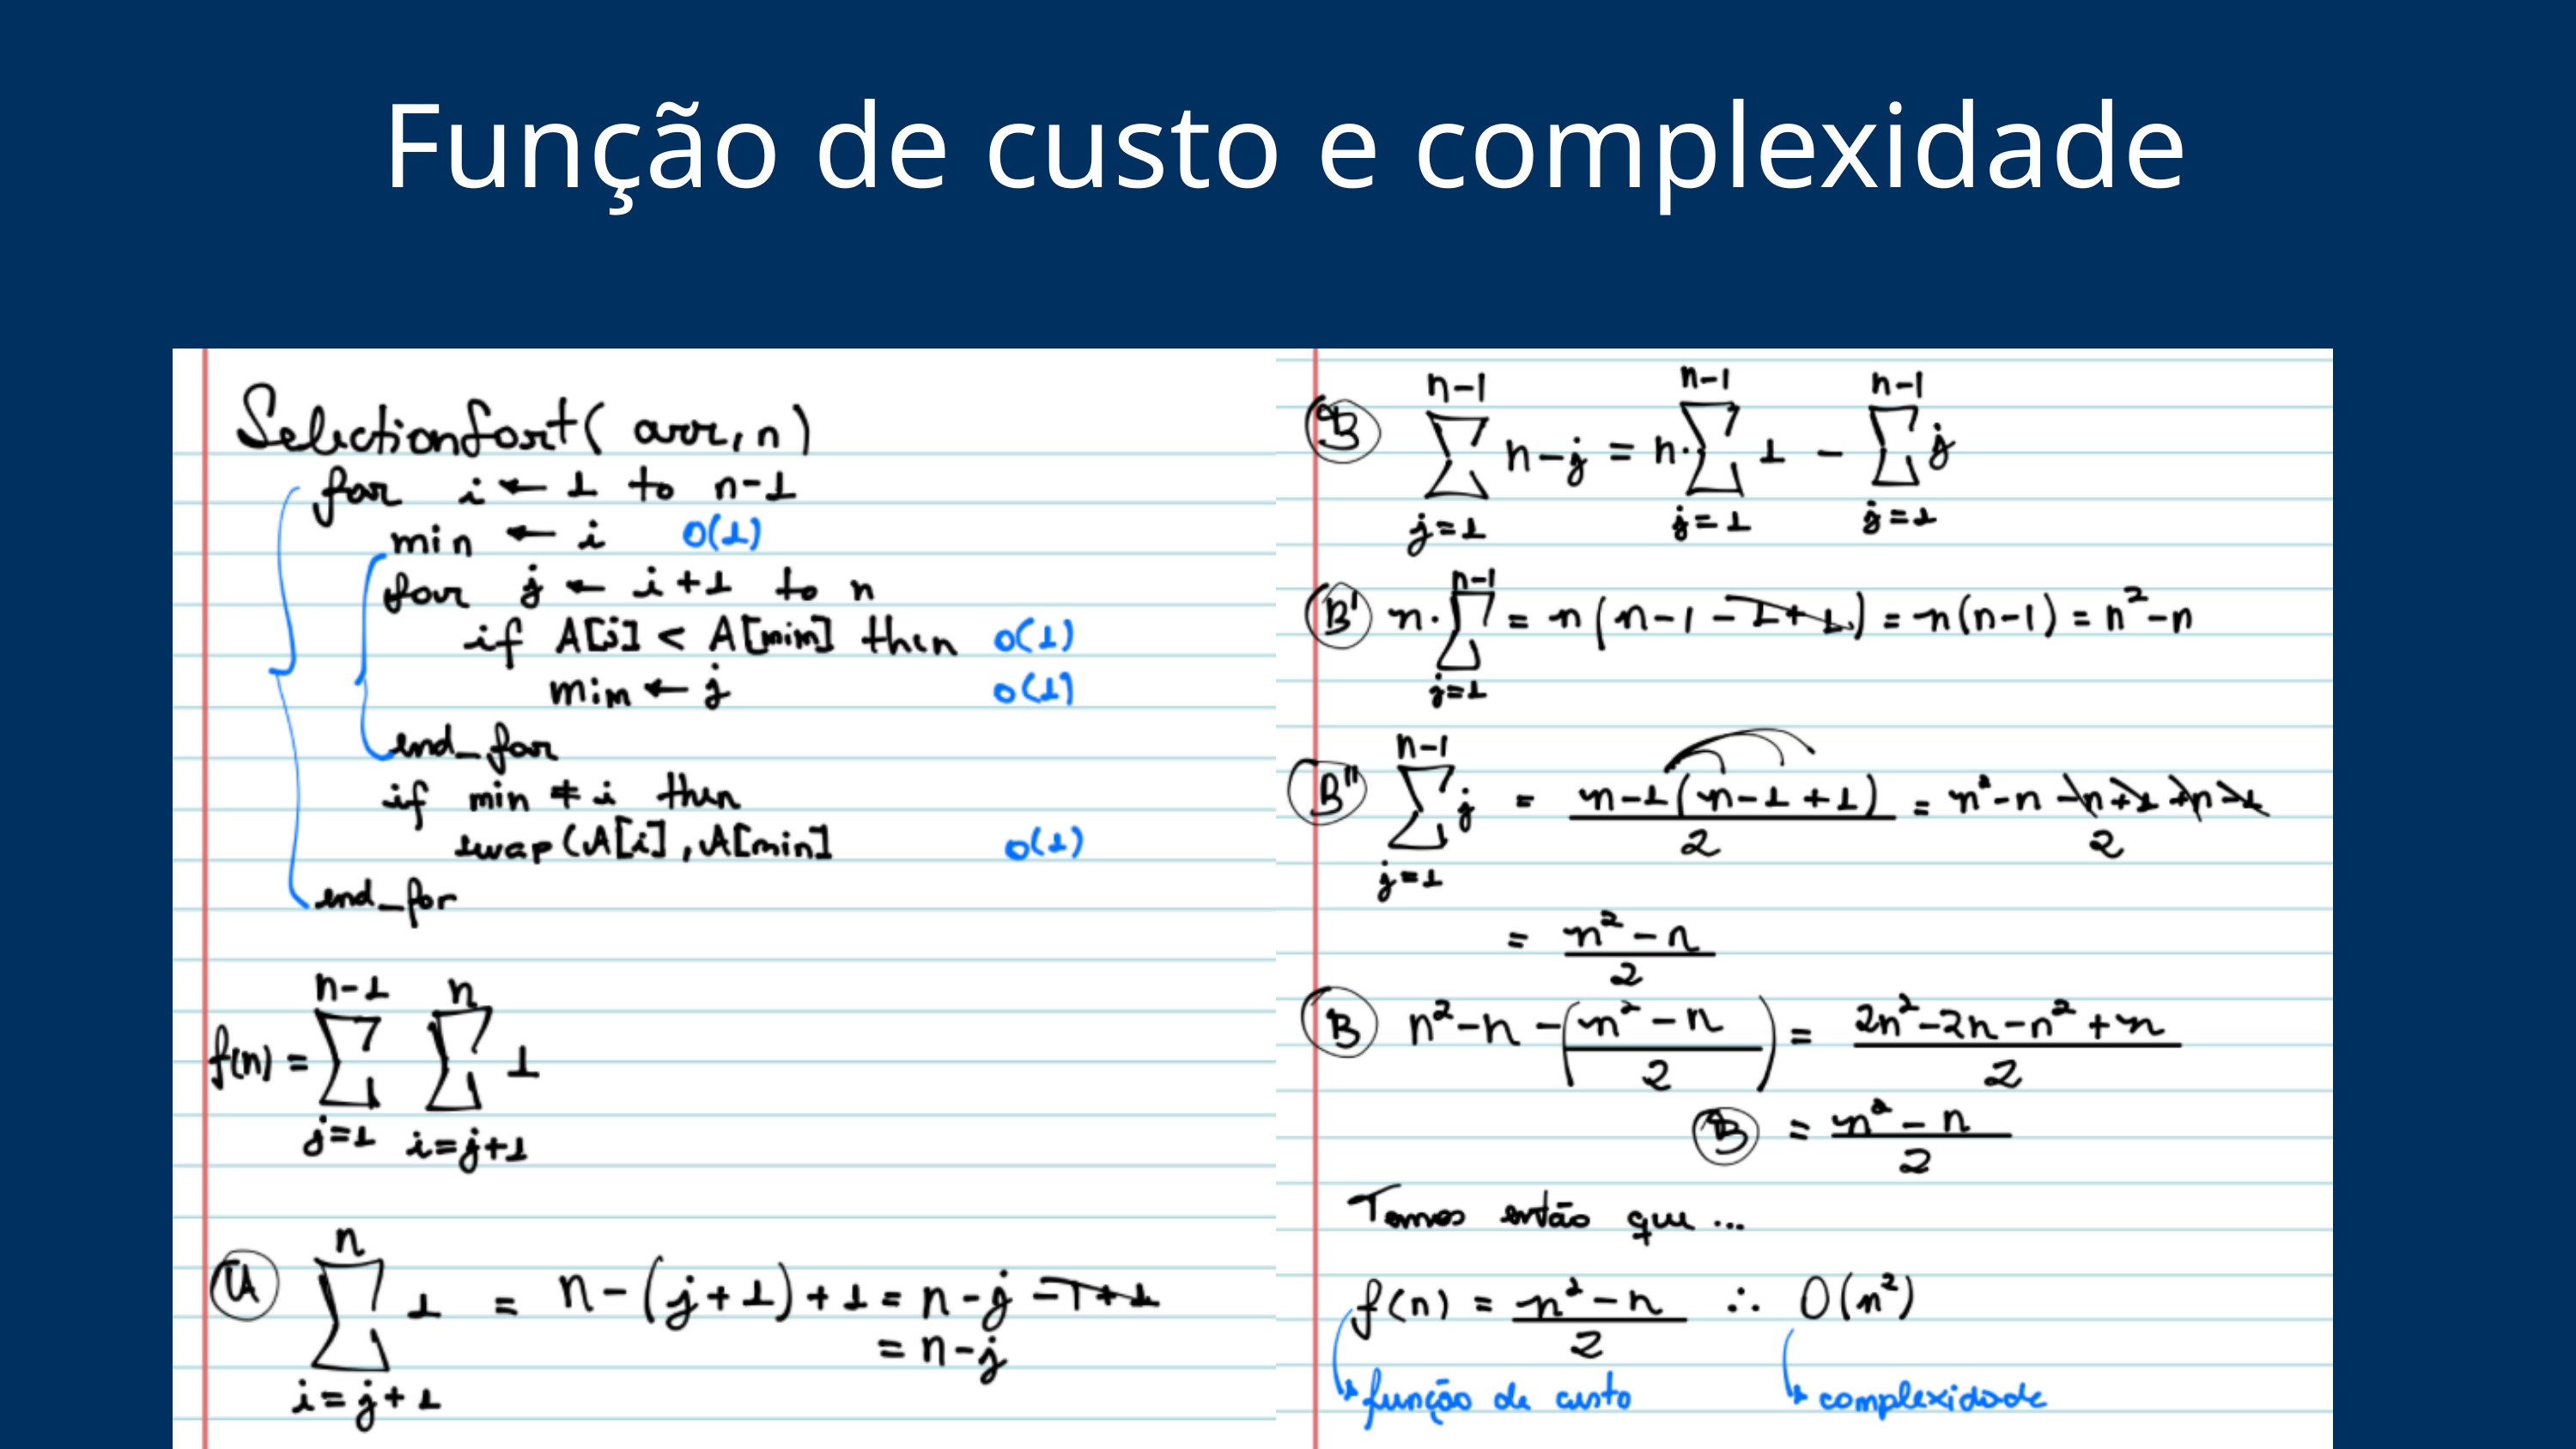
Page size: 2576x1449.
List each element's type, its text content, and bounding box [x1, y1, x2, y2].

picture [173, 349, 2333, 1449]
text_box Função de custo e complexidade [241, 64, 2333, 211]
